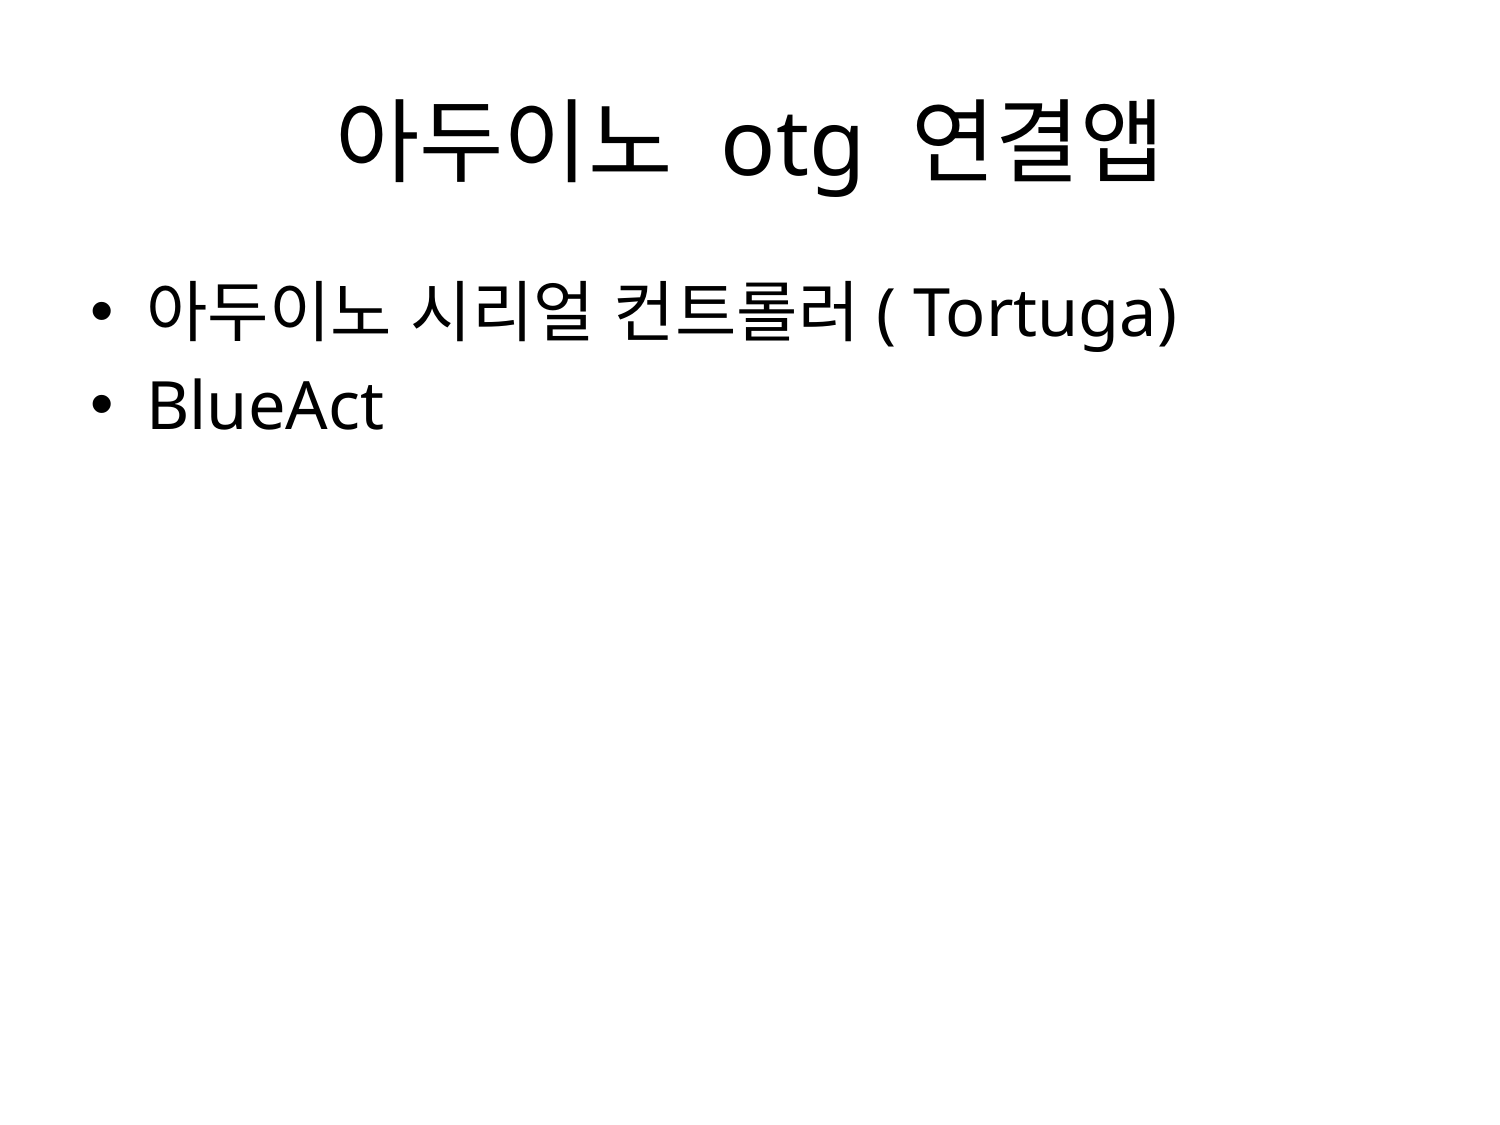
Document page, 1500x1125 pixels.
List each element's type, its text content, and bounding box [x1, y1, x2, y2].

list 아두이노 시리얼 컨트롤러( Tortuga) BlueAct [75, 262, 1425, 1005]
title 아두이노 otg 연결앱 [75, 45, 1425, 233]
